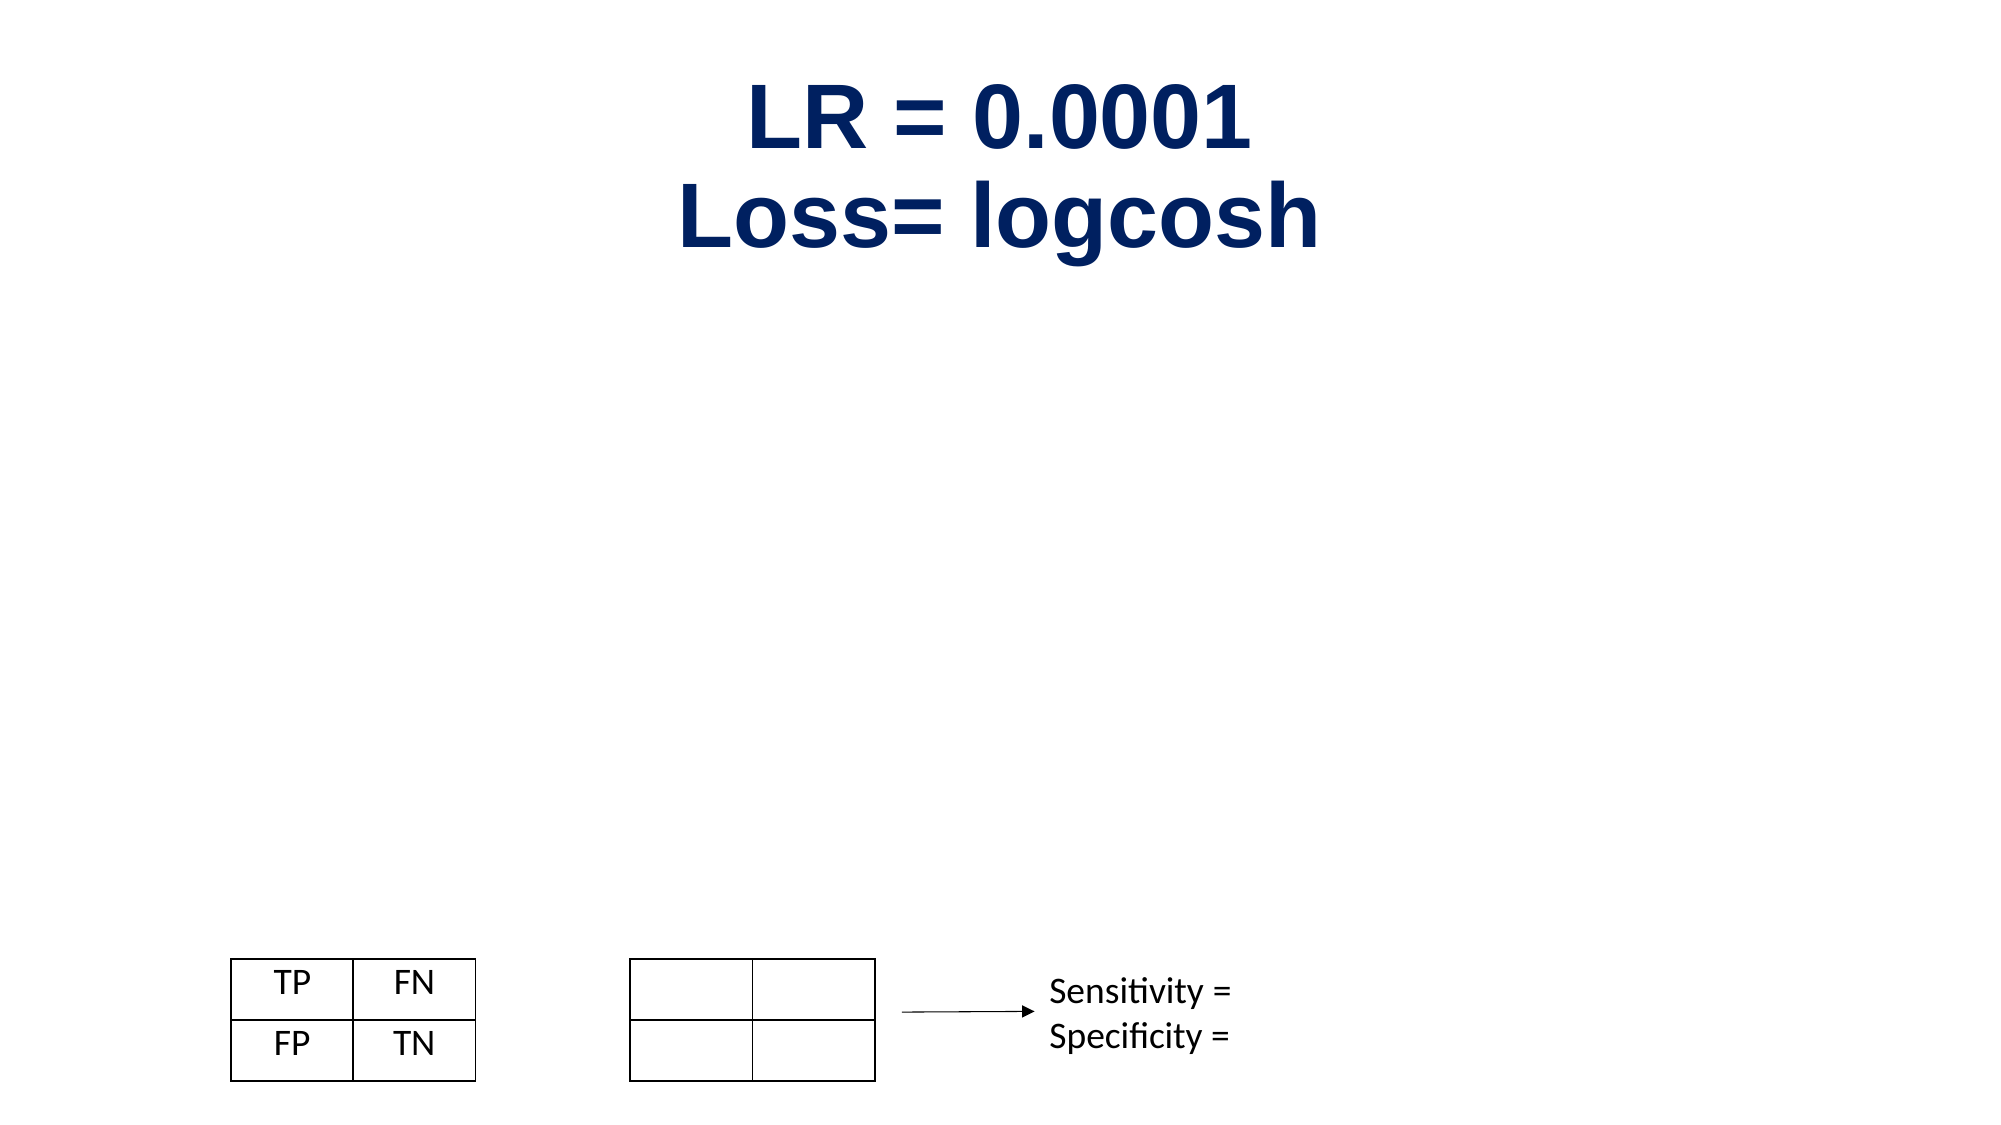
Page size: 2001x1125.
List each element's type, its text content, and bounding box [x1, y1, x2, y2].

table_header FN [354, 960, 475, 1019]
table_cell [753, 1021, 874, 1080]
table_cell FP [232, 1021, 352, 1080]
table_header [631, 960, 752, 1019]
table_header [753, 960, 874, 1019]
table_cell TN [354, 1021, 475, 1080]
table_cell [631, 1021, 752, 1080]
table_header TP [232, 960, 352, 1019]
text_box Sensitivity = Specificity = [1034, 958, 1247, 1064]
title LR = 0.0001 Loss= logcosh [137, 59, 1863, 278]
